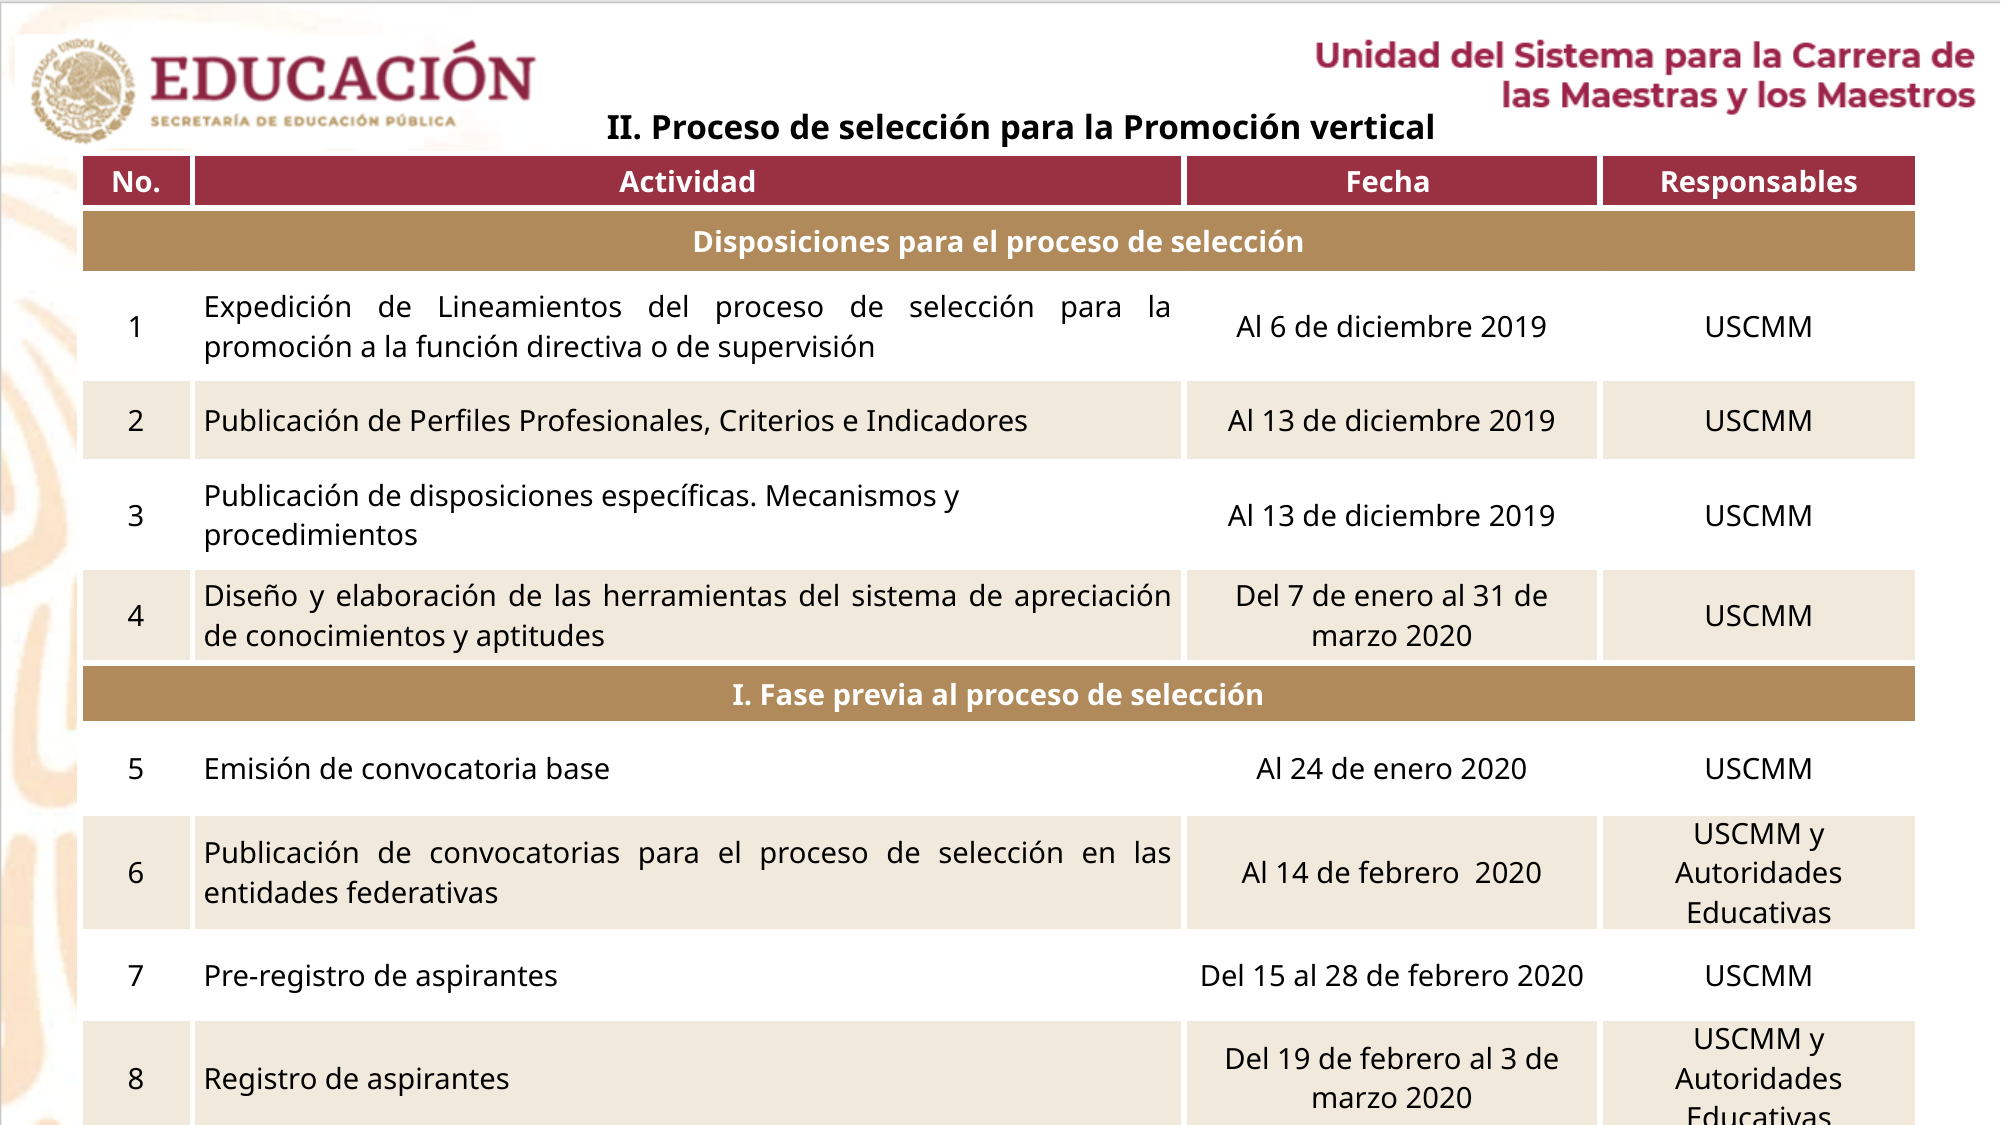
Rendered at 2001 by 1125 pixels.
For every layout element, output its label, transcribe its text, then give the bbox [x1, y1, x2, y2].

table_cell Registro de aspirantes [195, 1021, 1181, 1125]
table_cell 7 [83, 935, 190, 1015]
table_cell 5 [83, 727, 190, 810]
table_cell 1 [83, 276, 190, 376]
text_box II. Proceso de selección para la Promoción vertical [592, 98, 1453, 154]
table_cell Del 7 de enero al 31 de marzo 2020 [1187, 570, 1597, 660]
table_cell Publicación de Perfiles Profesionales, Criterios e Indicadores [195, 381, 1181, 459]
table_cell Diseño y elaboración de las herramientas del sistema de apreciación de conocimientos y aptitudes [195, 570, 1181, 660]
table_cell Al 13 de diciembre 2019 [1187, 381, 1597, 459]
table_cell 2 [83, 381, 190, 459]
table_cell I. Fase previa al proceso de selección [83, 666, 1915, 721]
table_cell USCMM [1603, 570, 1915, 660]
table_cell Del 19 de febrero al 3 de marzo 2020 [1187, 1021, 1597, 1125]
table_cell USCMM y Autoridades Educativas [1603, 1021, 1915, 1125]
table_cell 4 [83, 570, 190, 660]
table_cell USCMM [1603, 465, 1915, 564]
table_cell Pre-registro de aspirantes [195, 935, 1181, 1015]
table_cell 8 [83, 1021, 190, 1125]
table_cell Expedición de Lineamientos del proceso de selección para la promoción a la función directiva o de supervisión [195, 276, 1181, 376]
table_cell Al 13 de diciembre 2019 [1187, 465, 1597, 564]
table_header Fecha [1187, 156, 1597, 205]
table_cell USCMM [1603, 935, 1915, 1015]
table_header No. [83, 156, 190, 205]
picture [0, 0, 2001, 1125]
table_cell USCMM y Autoridades Educativas [1603, 816, 1915, 929]
table_cell 3 [83, 465, 190, 564]
table_cell 6 [83, 816, 190, 929]
table_header Actividad [195, 156, 1181, 205]
table_cell Del 15 al 28 de febrero 2020 [1187, 935, 1597, 1015]
table_cell Emisión de convocatoria base [195, 727, 1181, 810]
table_cell Publicación de convocatorias para el proceso de selección en las entidades federativas [195, 816, 1181, 929]
table_cell Al 24 de enero 2020 [1187, 727, 1597, 810]
table_header Responsables [1603, 156, 1915, 205]
table_cell Al 14 de febrero 2020 [1187, 816, 1597, 929]
table_cell USCMM [1603, 276, 1915, 376]
table_cell Publicación de disposiciones específicas. Mecanismos y procedimientos [195, 465, 1181, 564]
table_cell USCMM [1603, 381, 1915, 459]
table_cell USCMM [1603, 727, 1915, 810]
table_cell Disposiciones para el proceso de selección [83, 211, 1915, 271]
table_cell Al 6 de diciembre 2019 [1187, 276, 1597, 376]
